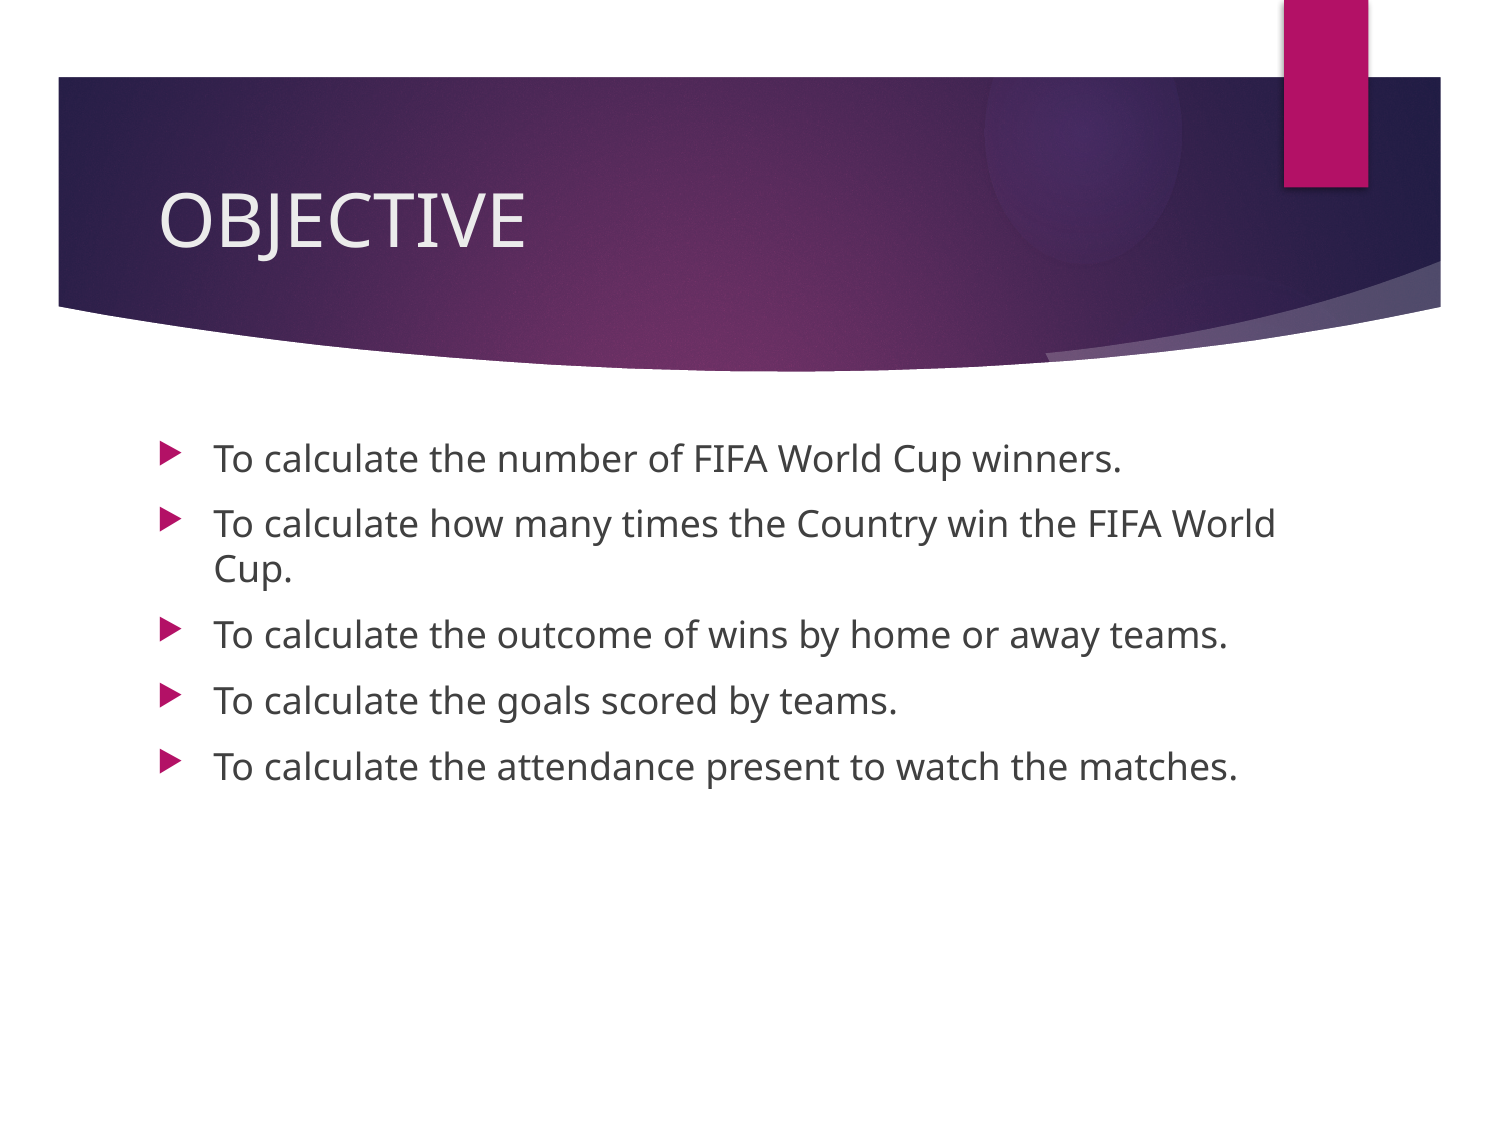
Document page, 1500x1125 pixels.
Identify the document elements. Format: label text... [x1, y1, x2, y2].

title OBJECTIVE [142, 159, 1220, 276]
list To calculate the number of FIFA World Cup winners. To calculate how many times the Country win the FIFA World Cup. To calculate the outcome of wins by home or away teams. To calculate the goals scored by teams. To calculate the attendance present to watch the matches. [142, 427, 1294, 988]
